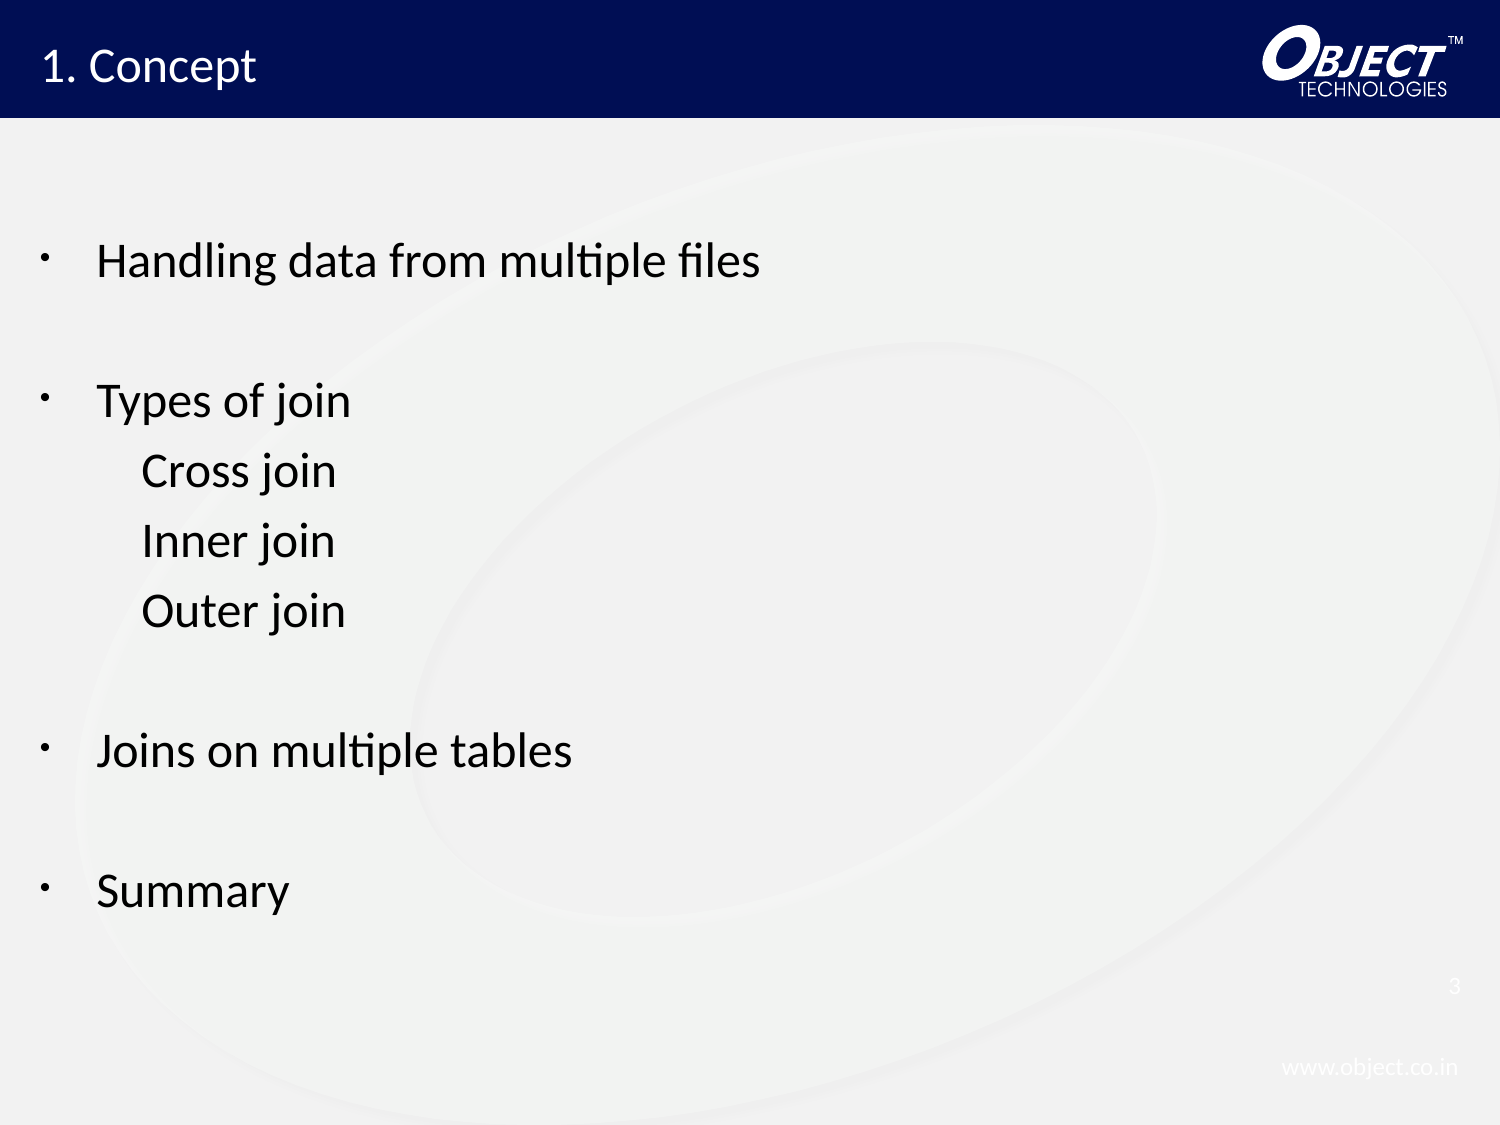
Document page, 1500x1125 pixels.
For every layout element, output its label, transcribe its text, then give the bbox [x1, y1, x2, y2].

list Handling data from multiple files Types of join Cross join Inner join Outer join Joins on multiple tables Summary [24, 149, 1450, 1088]
title 1. Concept [24, 24, 1425, 100]
